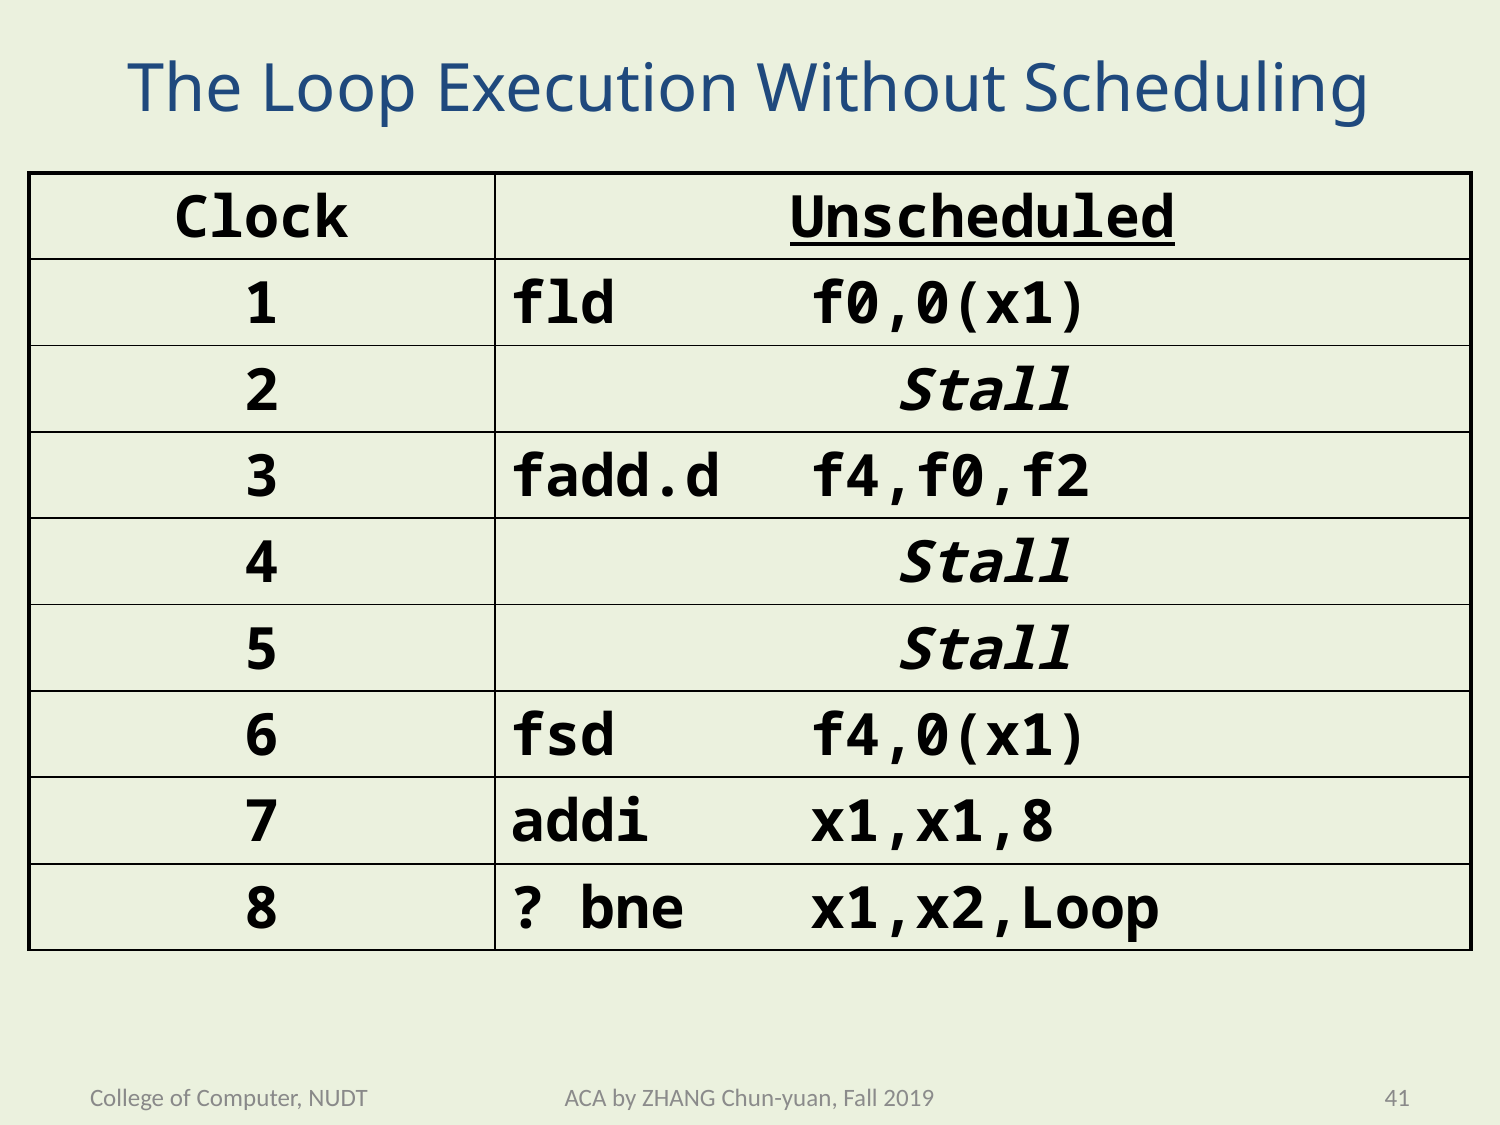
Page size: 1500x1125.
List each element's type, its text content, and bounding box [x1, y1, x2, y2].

slide_number 41 [1074, 1066, 1425, 1125]
table_cell 8 [31, 865, 494, 949]
table_cell 6 [31, 692, 494, 776]
table_cell 2 [31, 346, 494, 431]
title The Loop Execution Without Scheduling [29, 19, 1471, 150]
table_cell fadd.d f4,f0,f2 [496, 433, 1469, 517]
table_cell Stall [496, 605, 1469, 690]
table_cell 5 [31, 605, 494, 690]
table_cell 4 [31, 519, 494, 604]
table_cell 1 [31, 260, 494, 345]
table_header Clock [31, 175, 494, 258]
table_header Unscheduled [496, 175, 1469, 258]
table_cell ? bne x1,x2,Loop [496, 865, 1469, 949]
table_cell fsd f4,0(x1) [496, 692, 1469, 776]
table_cell addi x1,x1,8 [496, 778, 1469, 863]
footer ACA by ZHANG Chun-yuan, Fall 2019 [512, 1066, 988, 1125]
table_cell 7 [31, 778, 494, 863]
table_cell Stall [496, 519, 1469, 604]
table_cell fld f0,0(x1) [496, 260, 1469, 345]
slide_number College of Computer, NUDT [75, 1066, 425, 1125]
table_cell 3 [31, 433, 494, 517]
table_cell Stall [496, 346, 1469, 431]
